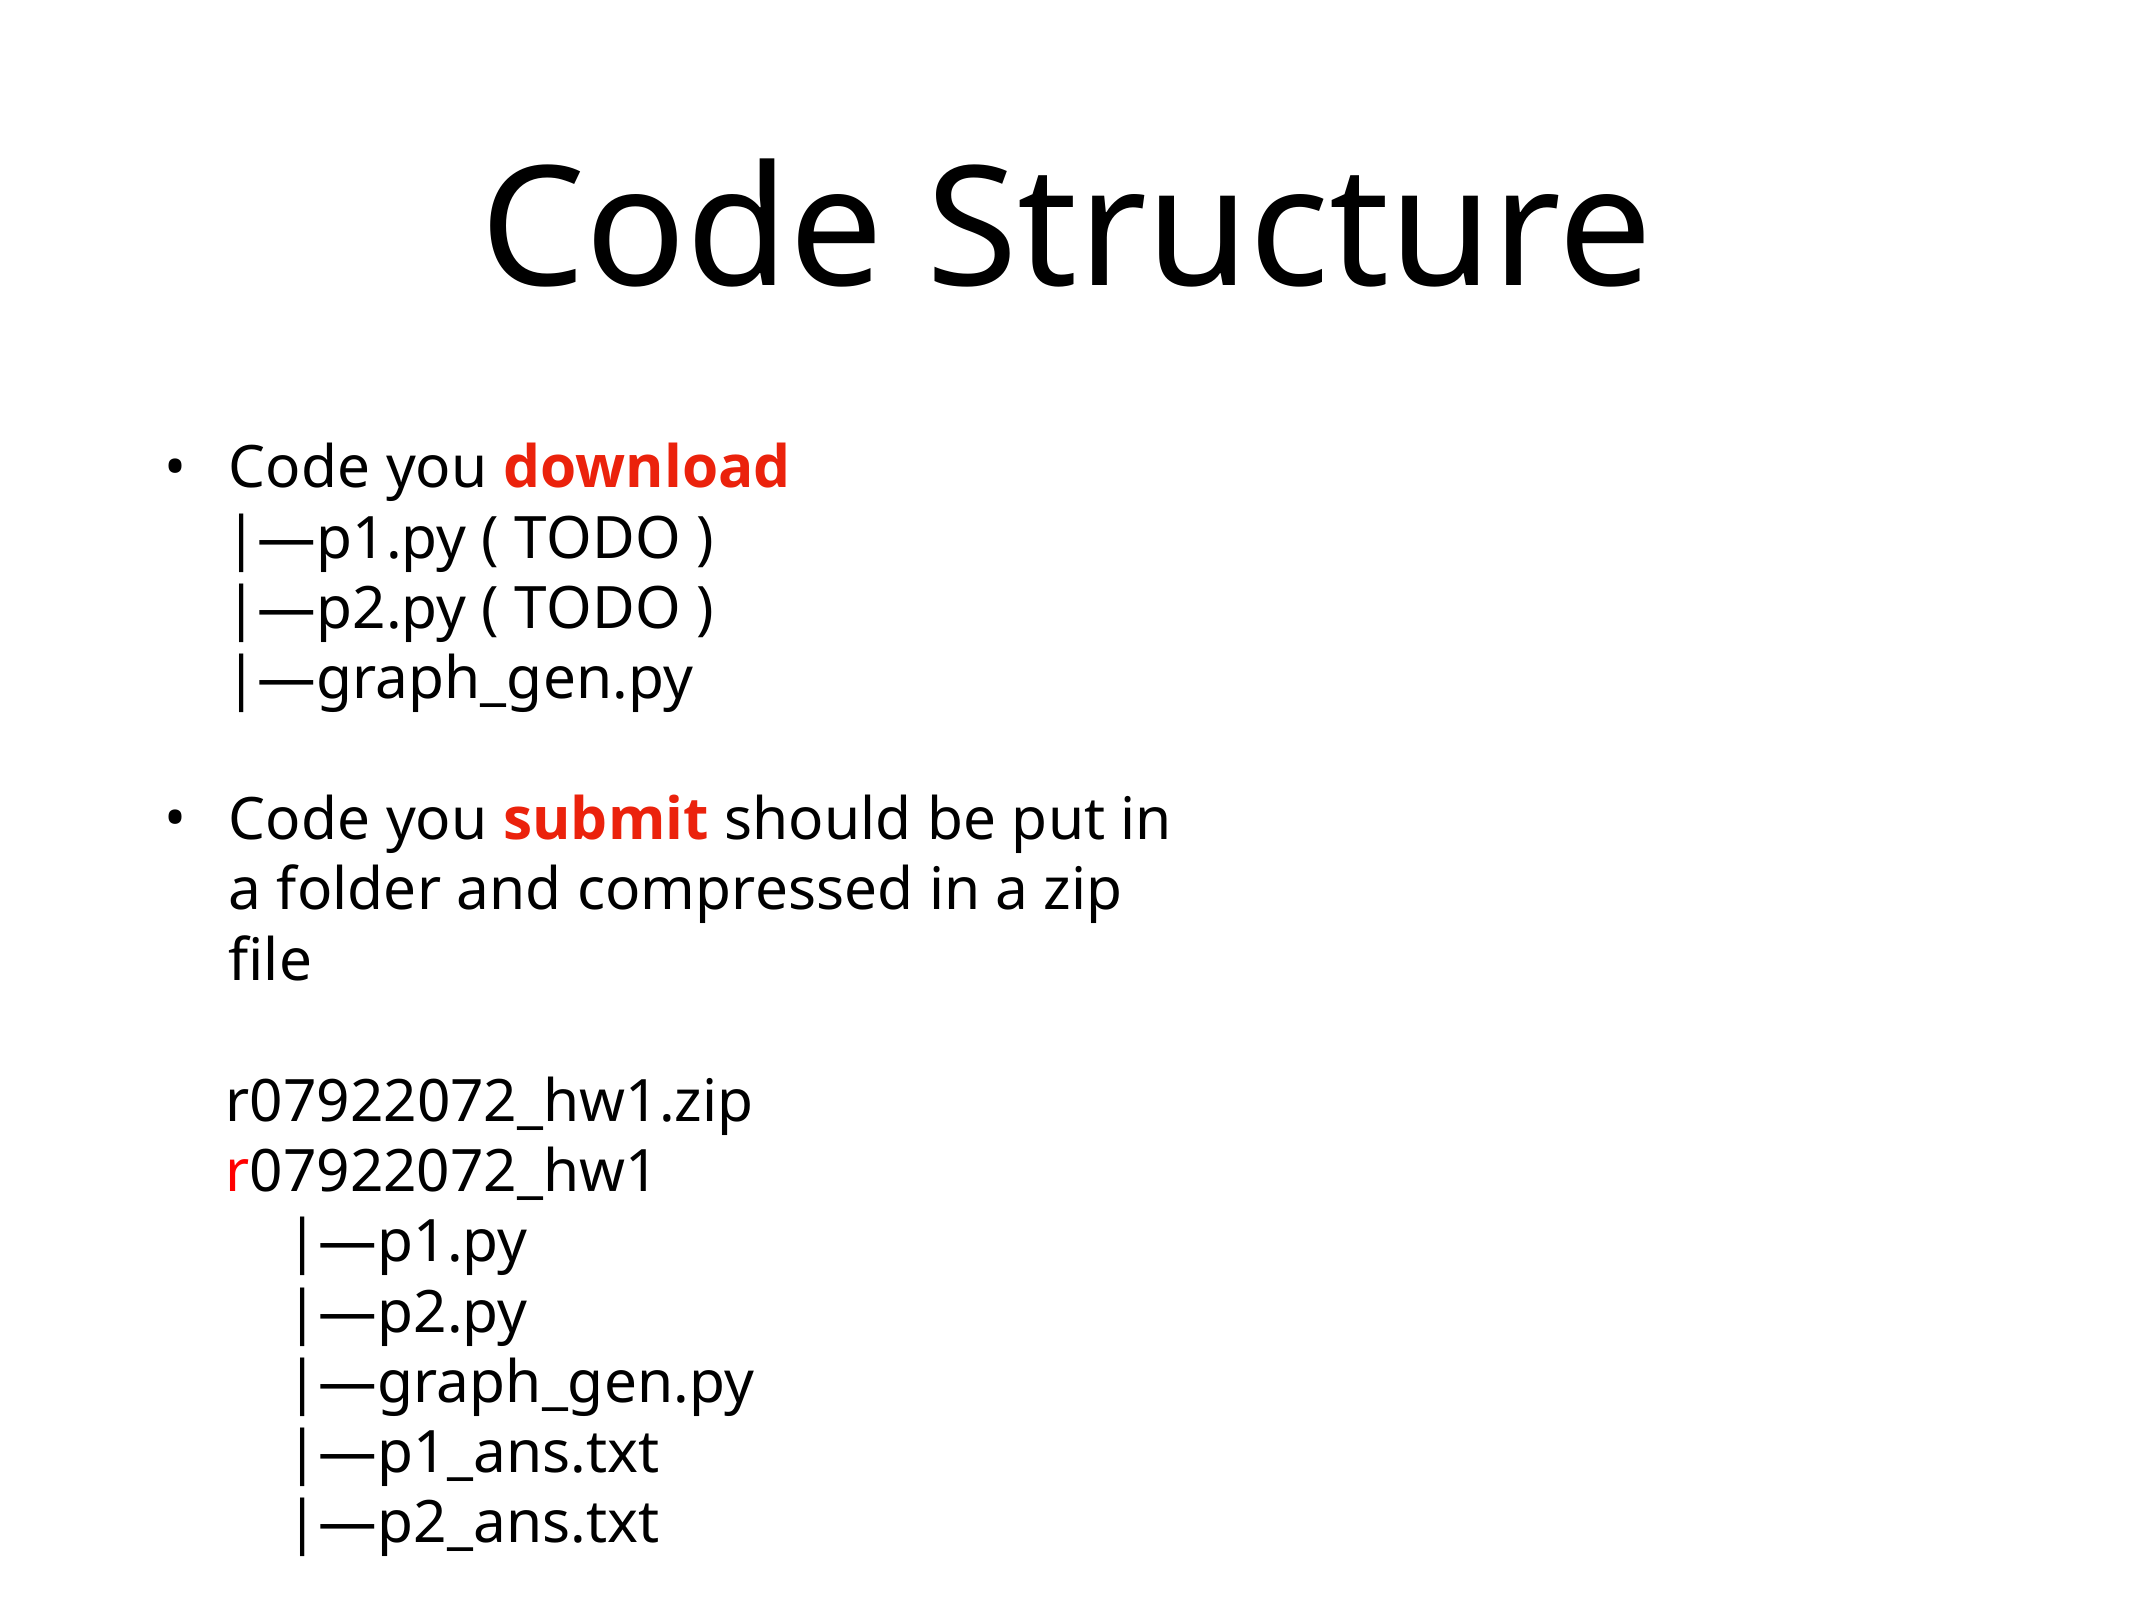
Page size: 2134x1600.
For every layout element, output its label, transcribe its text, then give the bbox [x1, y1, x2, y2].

list Code you download |—p1.py ( TODO ) |—p2.py ( TODO ) |—graph_gen.py Code you submit should be put in a folder and compressed in a zip file r07922072_hw1.zip r07922072_hw1 |—p1.py |—p2.py |—graph_gen.py |—p1_ans.txt |—p2_ans.txt [156, 425, 1187, 1559]
title Code Structure [156, 41, 1978, 396]
